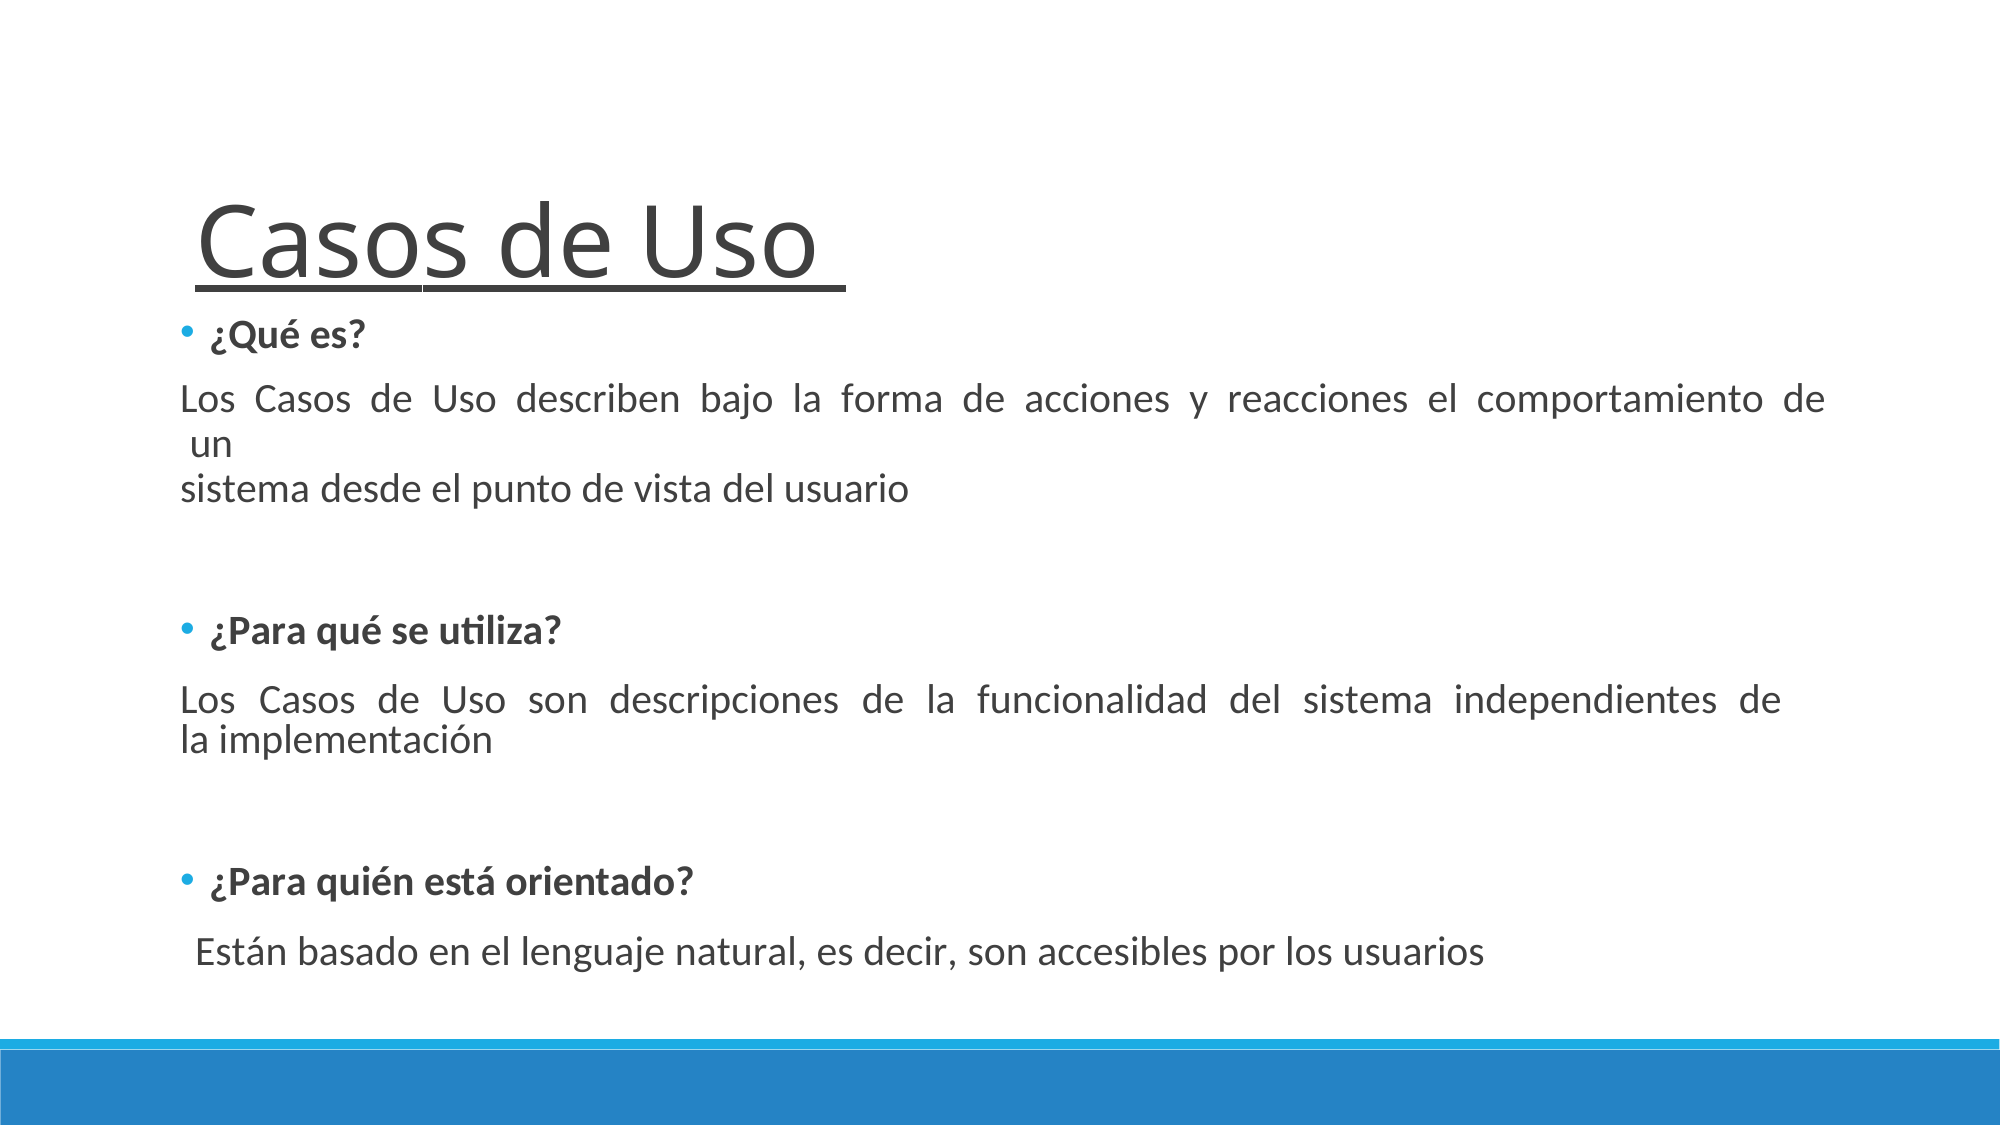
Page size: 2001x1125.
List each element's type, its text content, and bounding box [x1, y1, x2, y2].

title Casos de Uso [144, 72, 1855, 417]
text_box ¿Qué es? Los Casos de Uso describen bajo la forma de acciones y reacciones el comportamiento de un sistema desde el punto de vista del usuario ¿Para qué se utiliza? Los Casos de Uso son descripciones de la funcionalidad del sistema independientes de la implementación ¿Para quién está orientado? Están basado en el lenguaje natural, es decir, son accesibles por los usuarios [177, 306, 1833, 974]
